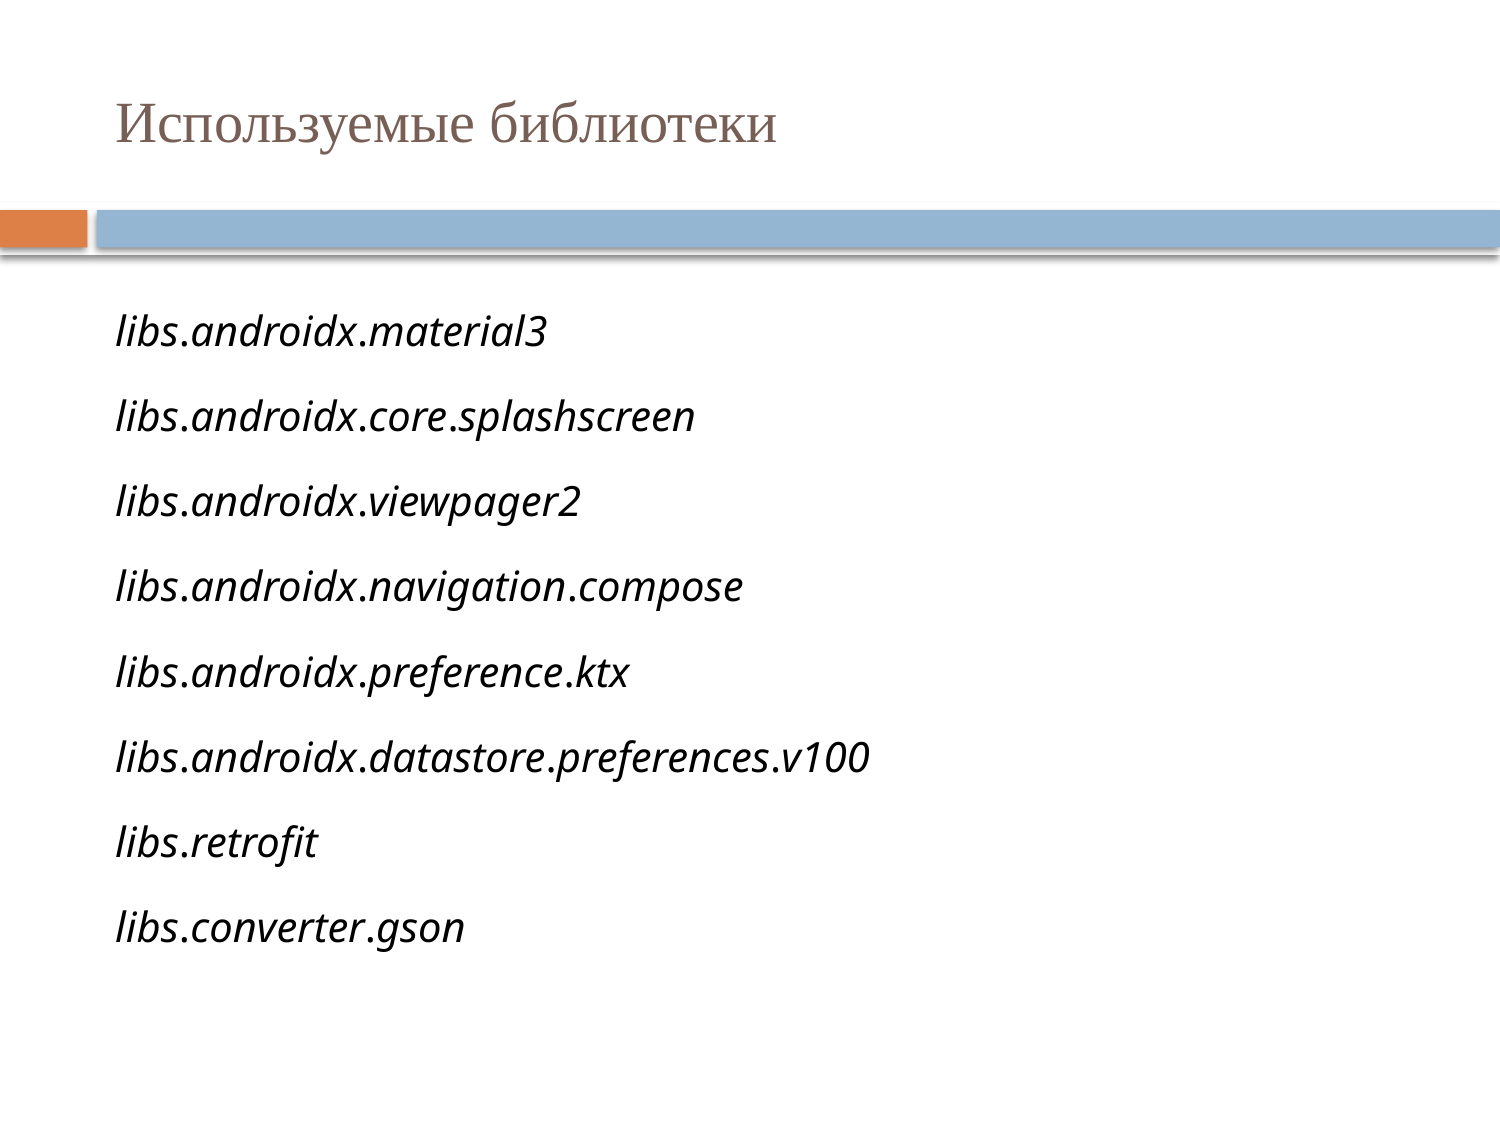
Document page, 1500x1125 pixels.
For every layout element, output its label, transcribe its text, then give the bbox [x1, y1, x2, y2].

list libs.androidx.material3 libs.androidx.core.splashscreen libs.androidx.viewpager2 libs.androidx.navigation.compose libs.androidx.preference.ktx libs.androidx.datastore.preferences.v100 libs.retrofit libs.converter.gson [100, 262, 1438, 1000]
title Используемые библиотеки [100, 37, 1438, 200]
